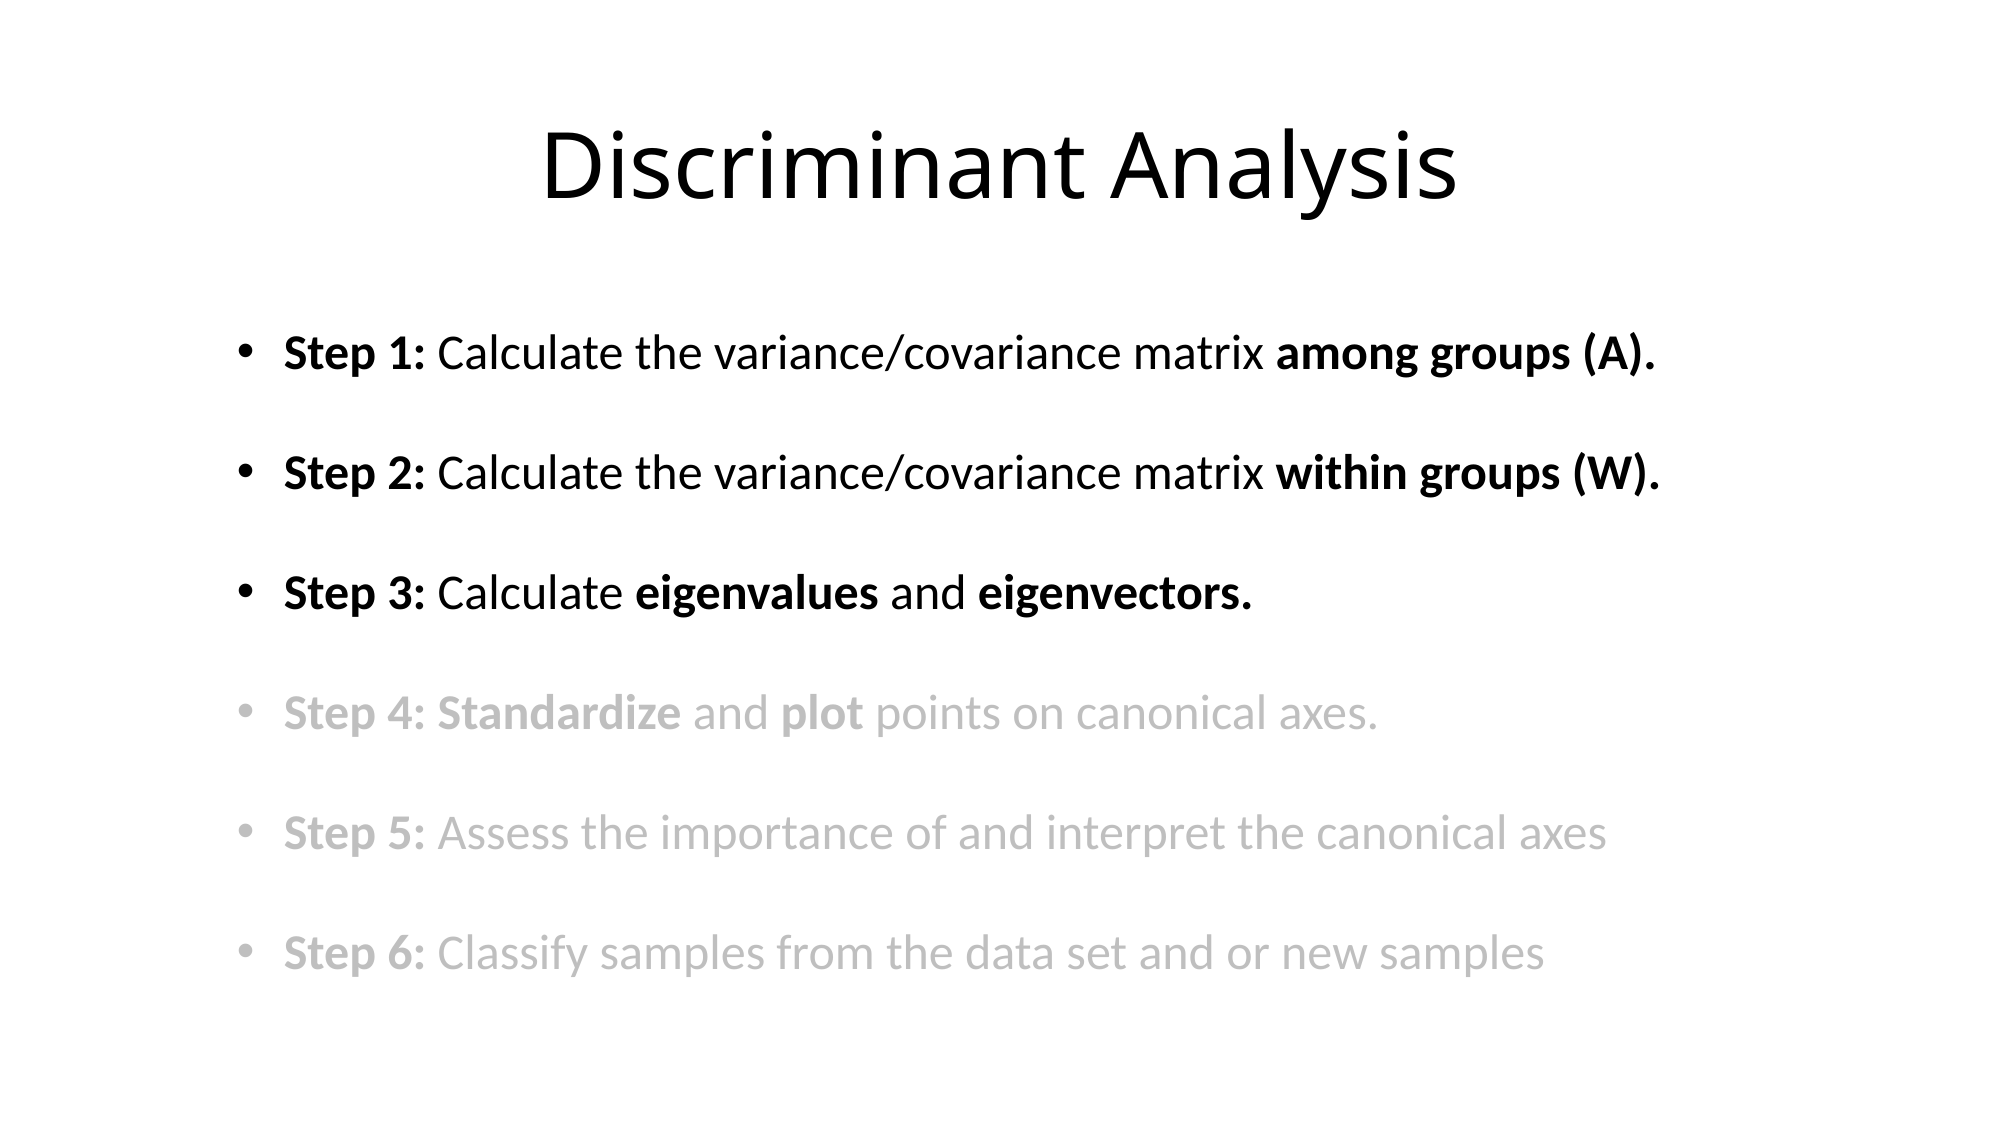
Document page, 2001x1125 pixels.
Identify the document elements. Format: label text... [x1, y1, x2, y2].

text_box Step 1: Calculate the variance/covariance matrix among groups (A). Step 2: Calculate the variance/covariance matrix within groups (W). Step 3: Calculate eigenvalues and eigenvectors. Step 4: Standardize and plot points on canonical axes. Step 5: Assess the importance of and interpret the canonical axes Step 6: Classify samples from the data set and or new samples [222, 312, 1677, 1033]
title Discriminant Analysis [137, 59, 1863, 278]
